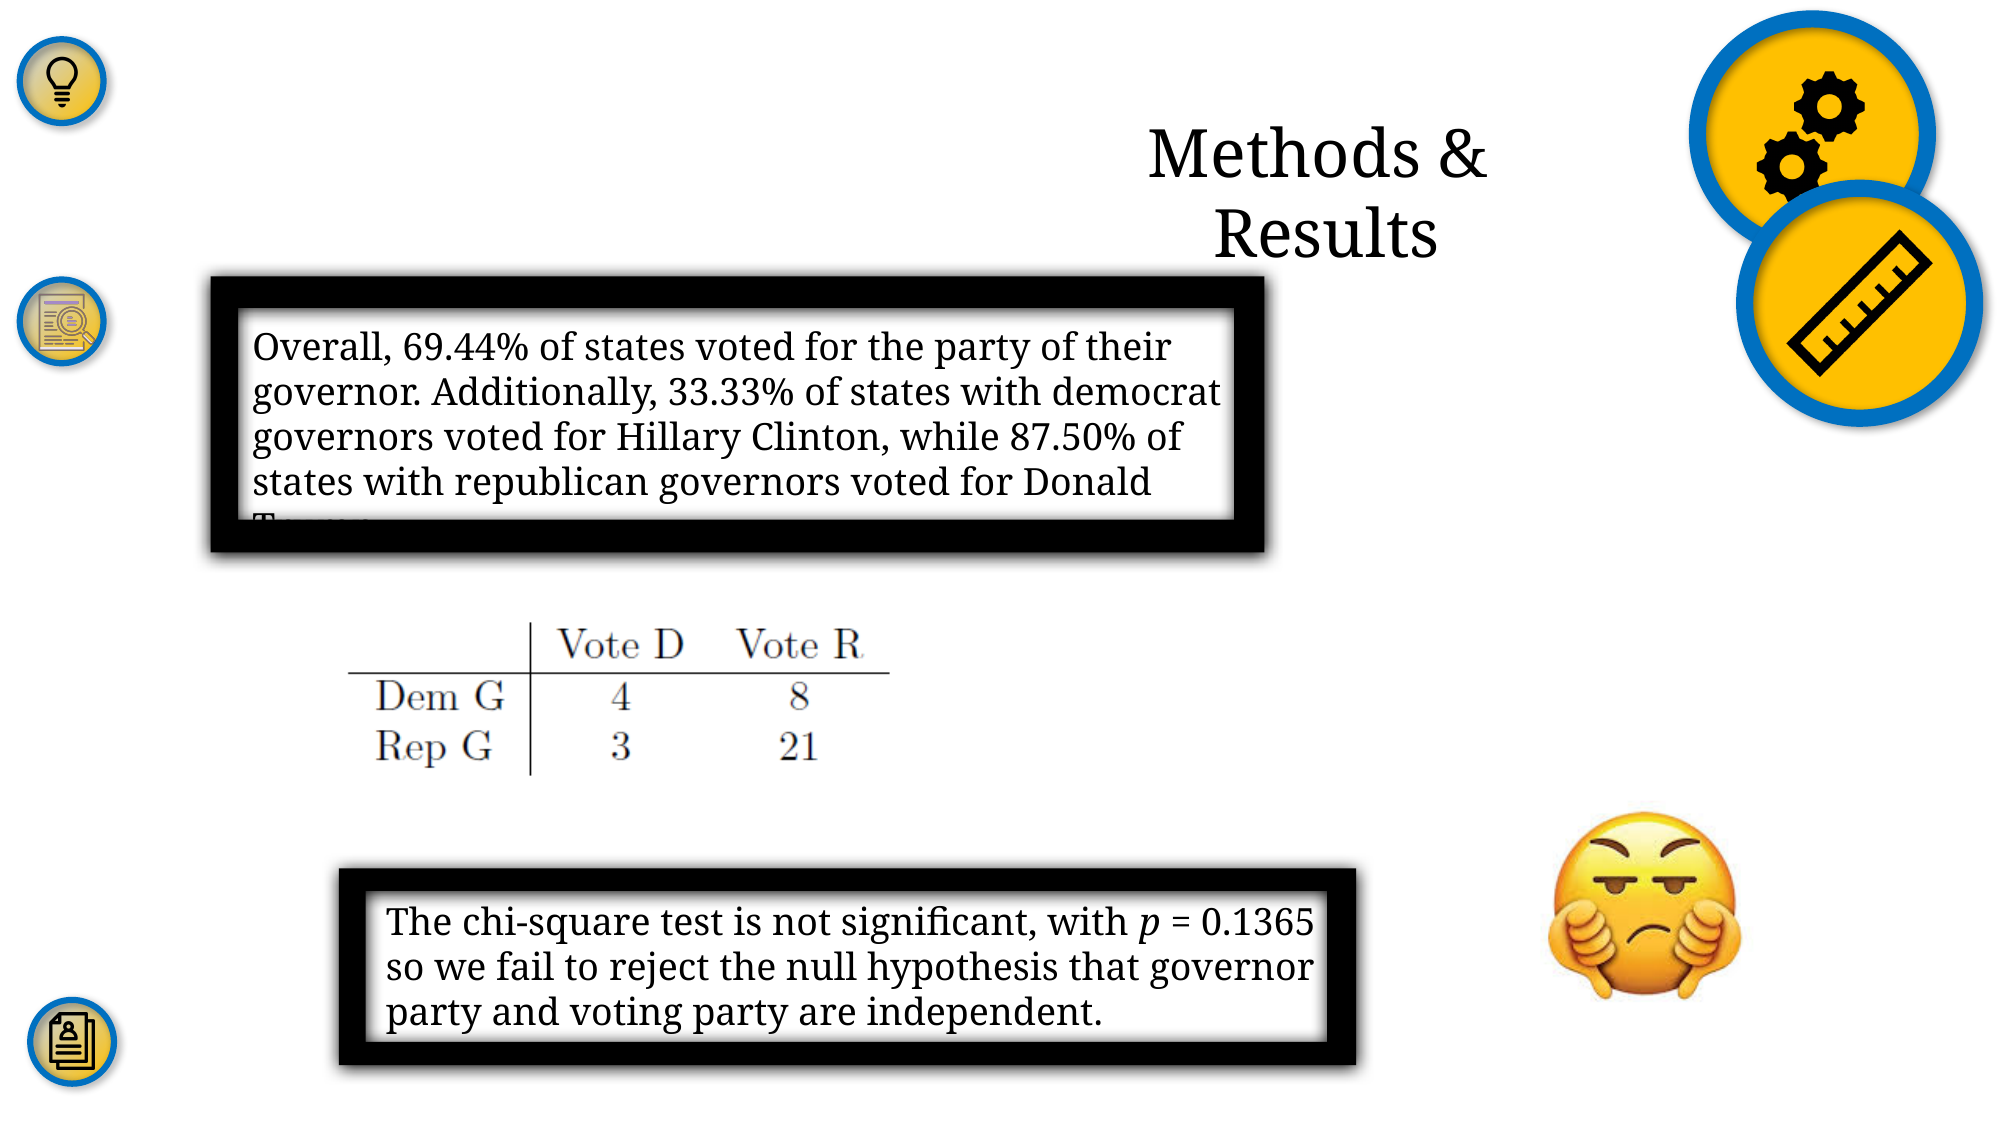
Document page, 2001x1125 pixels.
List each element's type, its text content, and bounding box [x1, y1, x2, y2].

text_box [338, 867, 1357, 1066]
text_box Overall, 69.44% of states voted for the party of their governor. Additionally, 33.33% of states with democrat governors voted for Hillary Clinton, while 87.50% of states with republican governors voted for Donald Trump. [253, 326, 1221, 508]
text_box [27, 996, 118, 1087]
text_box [1736, 179, 1984, 427]
text_box The chi-square test is not significant, with p = 0.1365 so we fail to reject the null hypothesis that governor party and voting party are independent. [382, 909, 1313, 1031]
text_box Methods & Results [938, 103, 1715, 278]
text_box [16, 276, 107, 367]
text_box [1688, 10, 1936, 258]
text_box [209, 275, 1265, 553]
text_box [16, 36, 107, 127]
picture [339, 606, 904, 790]
picture [1403, 776, 1888, 1032]
